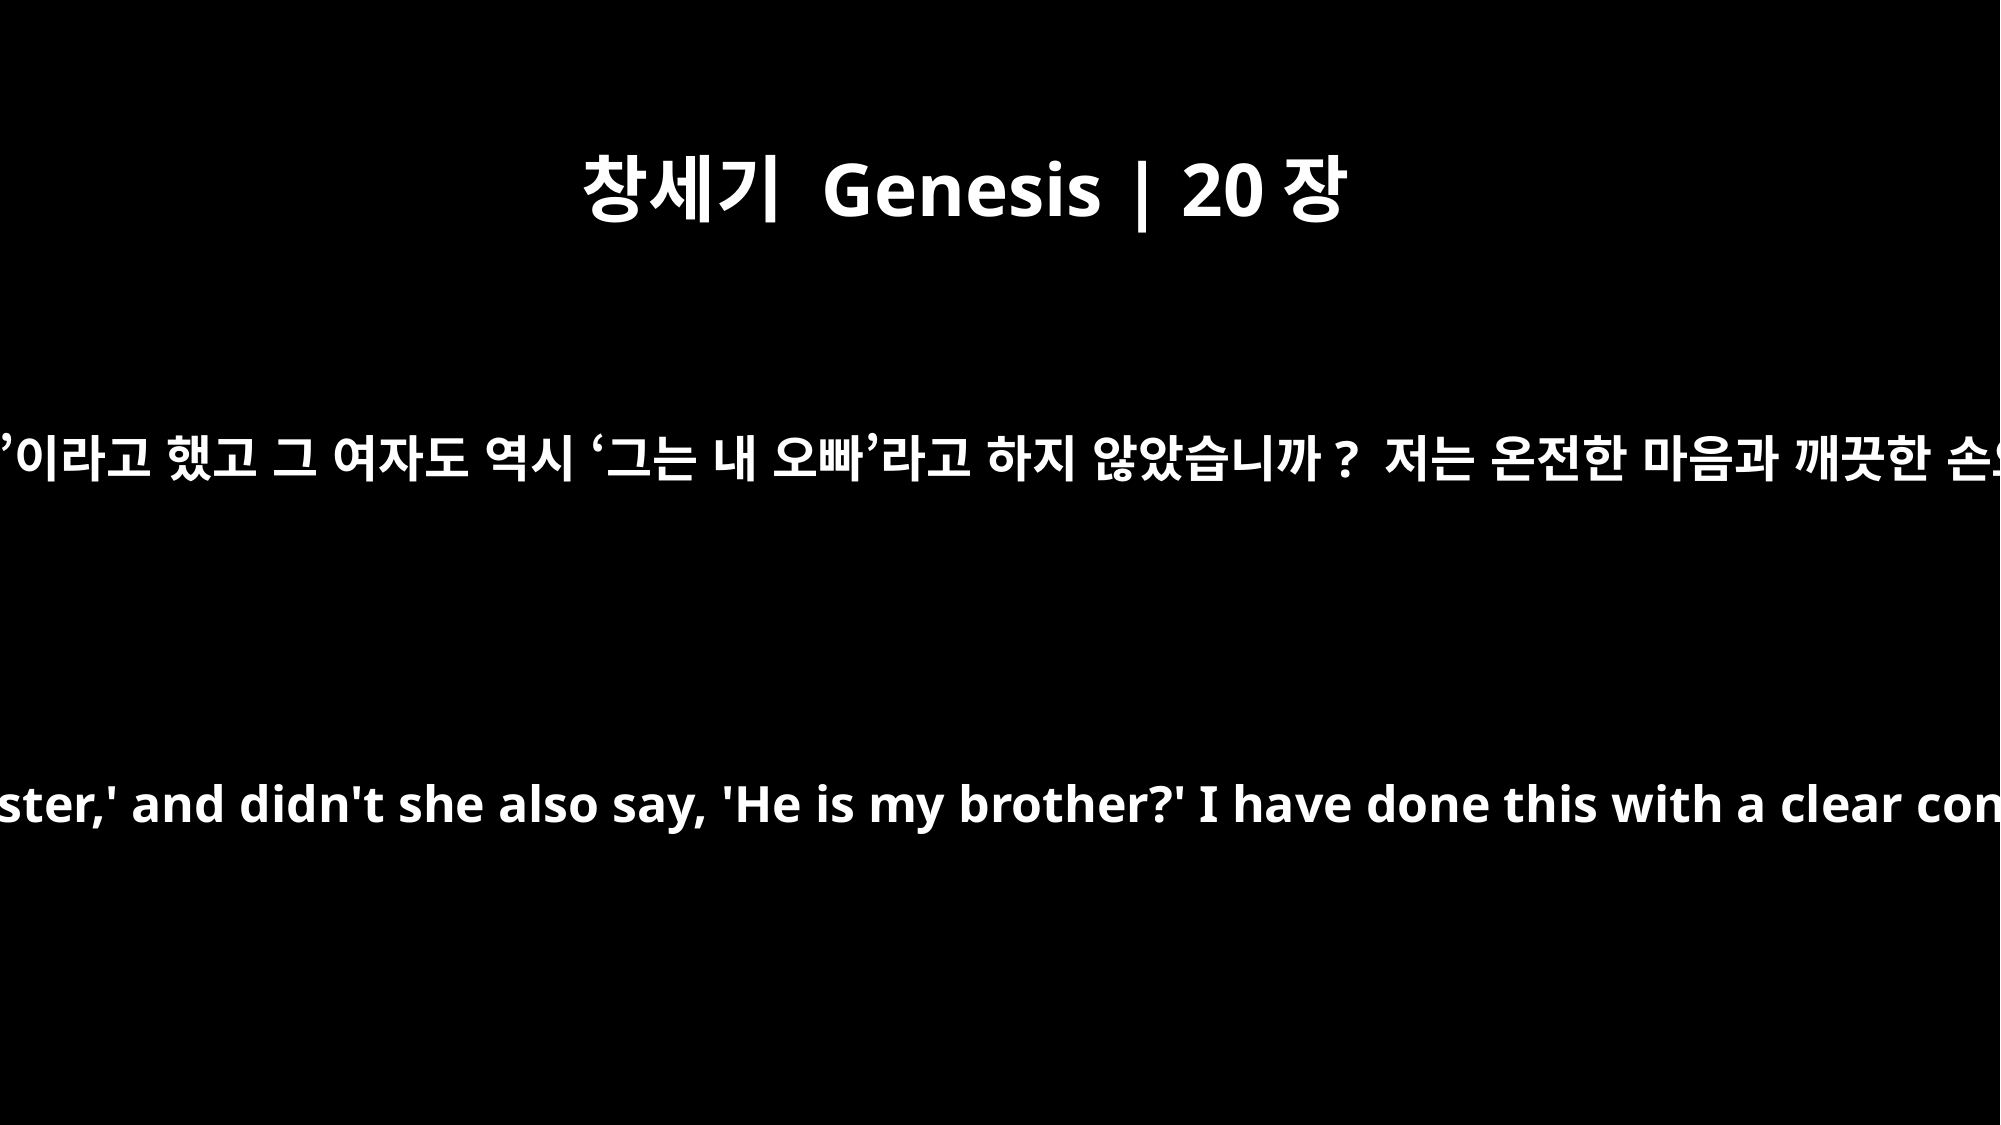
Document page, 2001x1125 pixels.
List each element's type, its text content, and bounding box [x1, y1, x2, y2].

text_box Did he not say to me, 'She is my sister,' and didn't she also say, 'He is my brother?' I have done this with a clear conscience and clean hands." [0, 764, 2000, 840]
text_box 5 그가 제게 ‘그녀는 내 여동생’이라고 했고 그 여자도 역시 ‘그는 내 오빠’라고 하지 않았습니까? 저는 온전한 마음과 깨끗한 손으로 이 일을 했습니다.” [0, 359, 2000, 495]
text_box 창세기 Genesis | 20장 [566, 136, 1365, 239]
